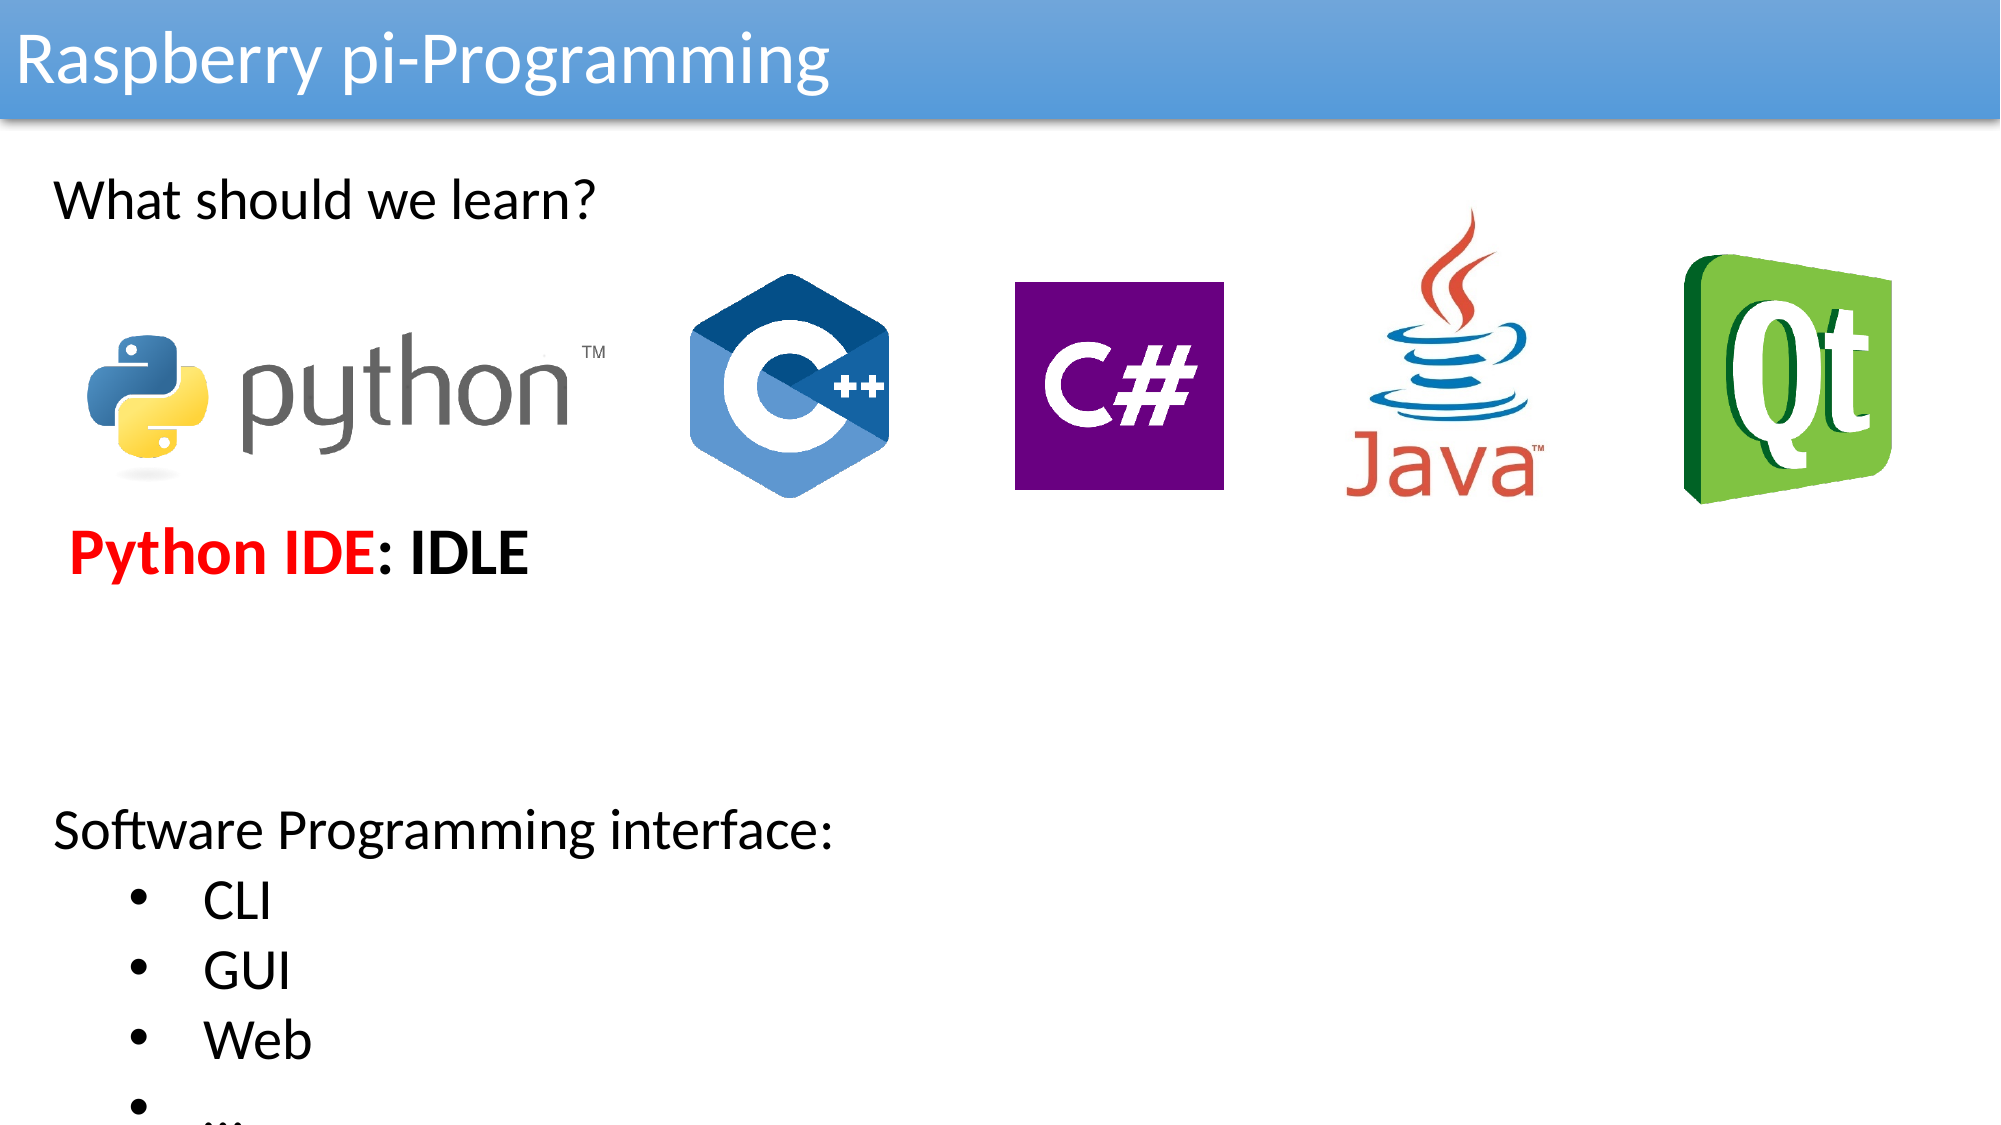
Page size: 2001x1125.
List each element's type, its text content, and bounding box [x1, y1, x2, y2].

picture [1015, 282, 1224, 491]
picture [33, 274, 658, 539]
picture [1638, 200, 1937, 553]
text_box Python IDE: IDLE [55, 539, 545, 595]
picture [690, 274, 889, 498]
text_box Raspberry pi-Programming [0, 0, 2000, 119]
text_box What should we learn? Software Programming interface: CLI GUI Web … [38, 153, 850, 1125]
picture [1344, 200, 1550, 503]
